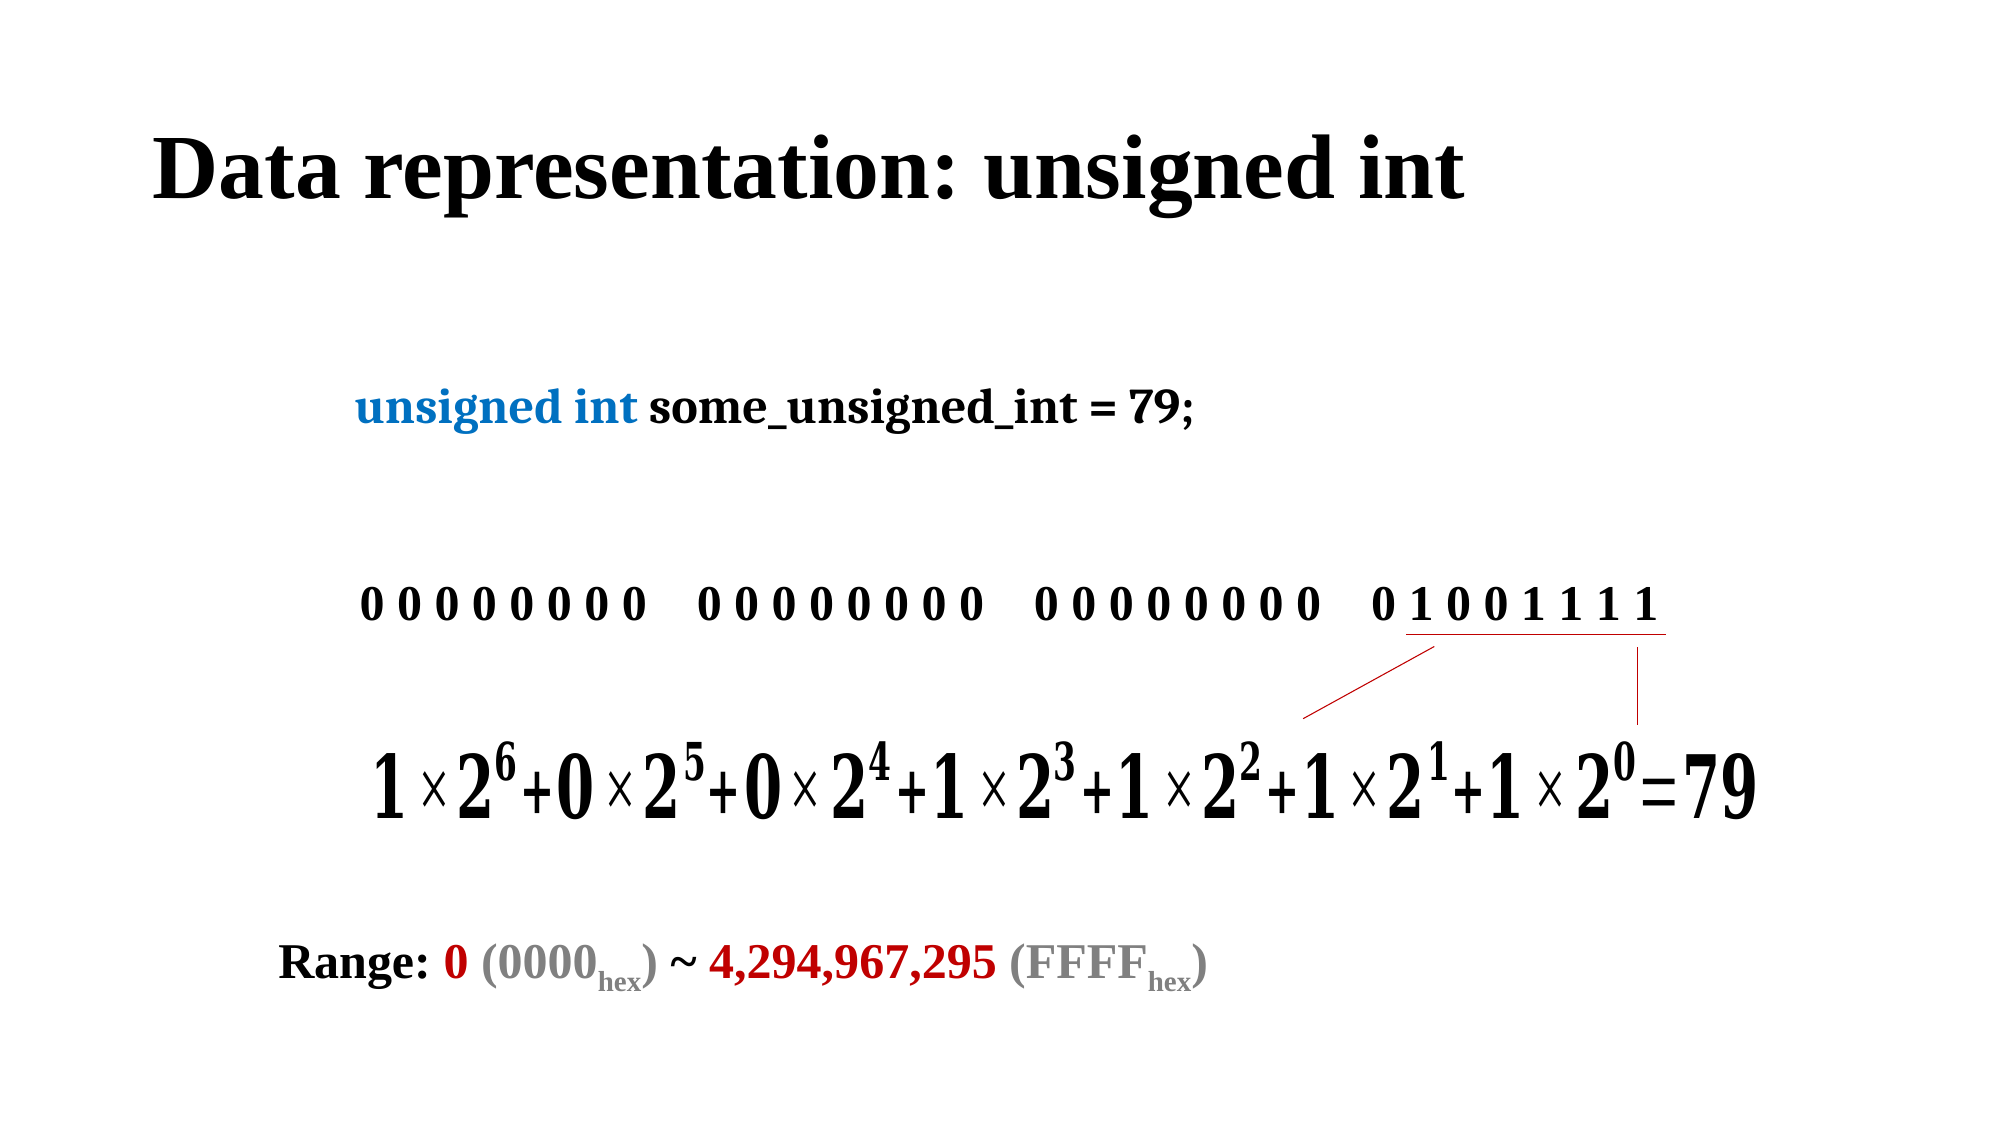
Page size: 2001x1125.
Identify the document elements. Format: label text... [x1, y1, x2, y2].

title Data representation: unsigned int [137, 59, 1863, 278]
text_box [1303, 646, 1435, 719]
text_box Range: 0 (0000hex) ~ 4,294,967,295 (FFFFhex) [263, 887, 1256, 1005]
text_box unsigned int some_unsigned_int = 79; [339, 336, 1260, 441]
text_box 0 0 0 0 0 0 0 0 0 0 0 0 0 0 0 0 0 0 0 0 0 0 0 0 0 1 0 0 1 1 1 1 [344, 533, 1694, 638]
